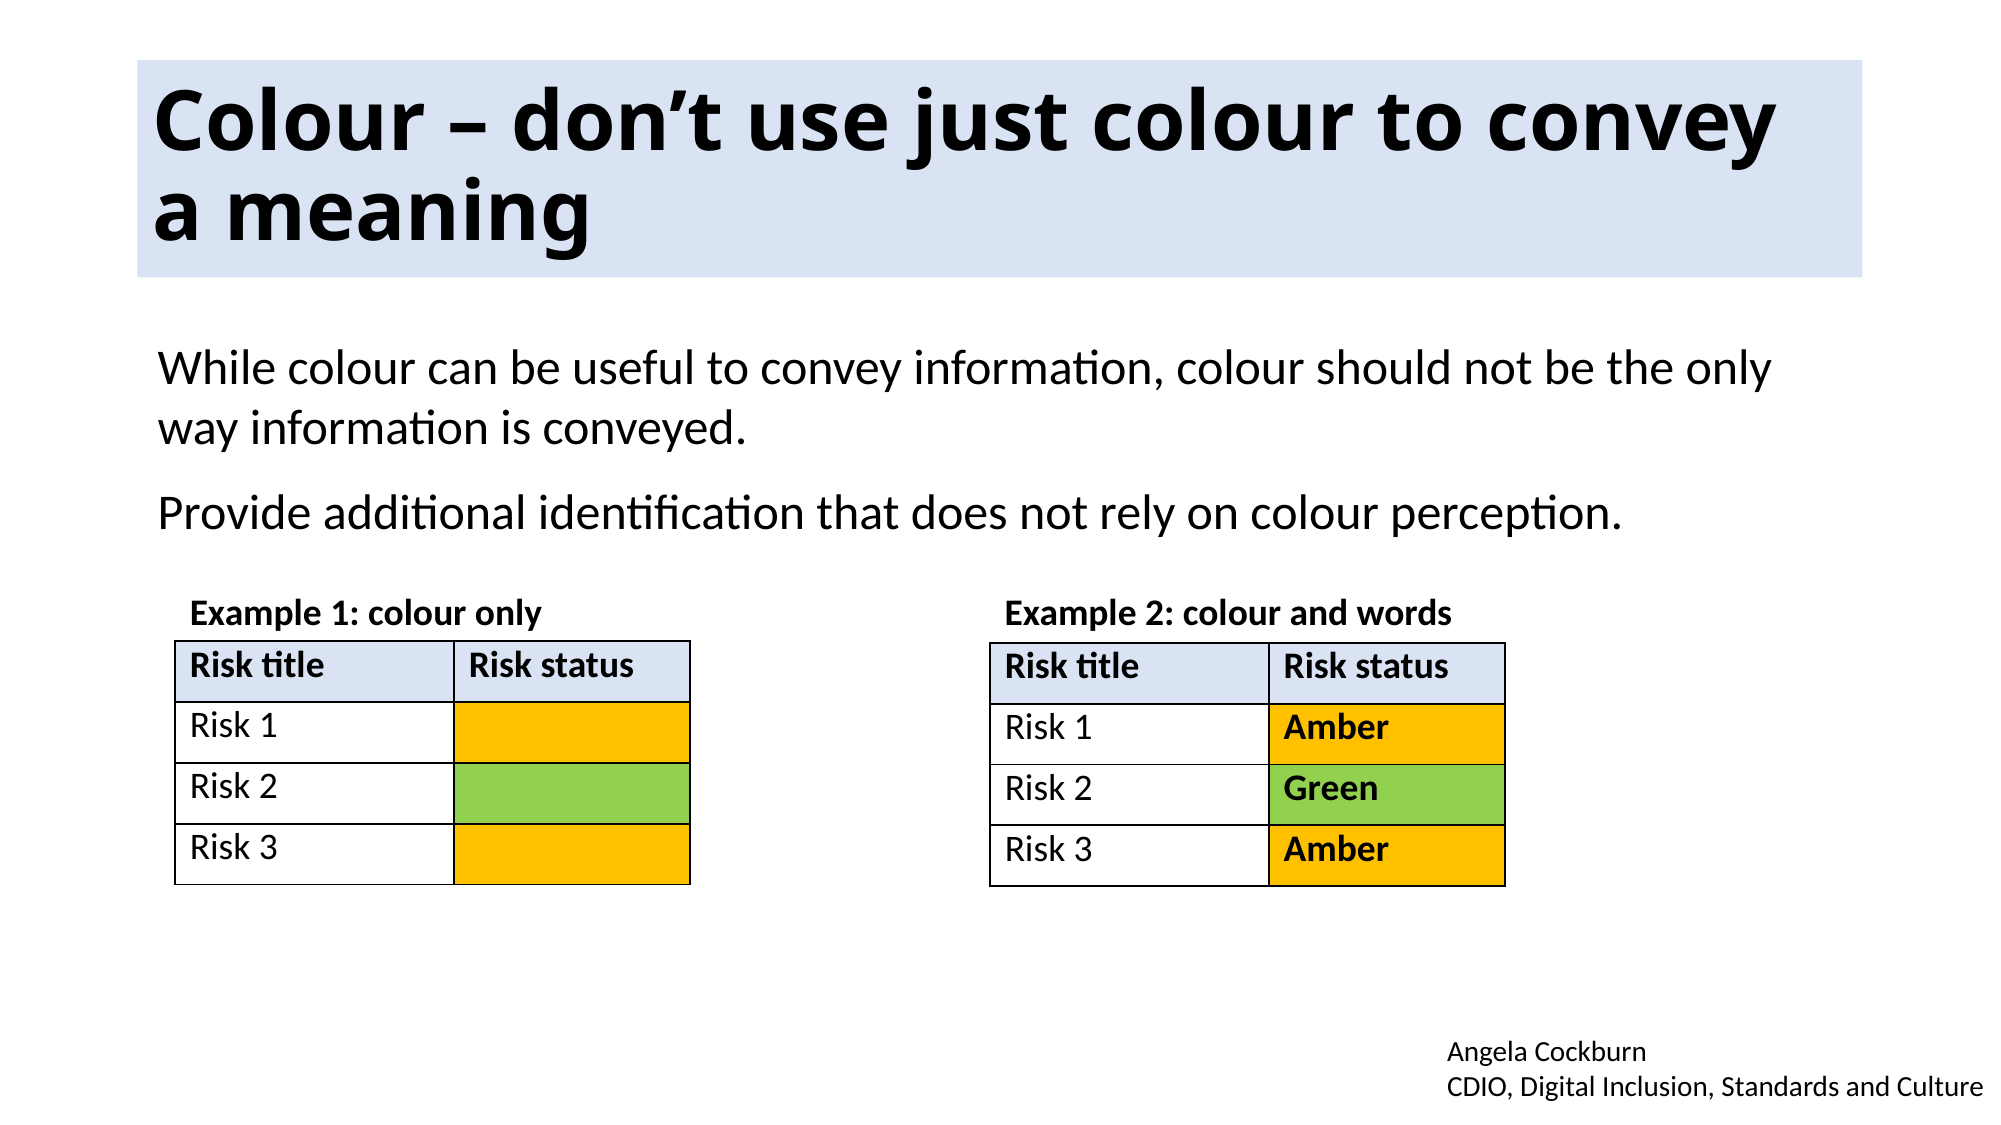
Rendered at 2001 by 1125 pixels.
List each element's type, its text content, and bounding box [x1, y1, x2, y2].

table_cell [455, 764, 689, 823]
text_box Angela Cockburn CDIO, Digital Inclusion, Standards and Culture [1432, 1025, 2000, 1111]
table_cell [455, 825, 689, 884]
table_cell Risk 2 [176, 764, 453, 823]
table_header Risk title [991, 644, 1268, 703]
table_header Risk status [455, 642, 689, 701]
text_box Example 1: colour only [174, 580, 634, 640]
table_cell [455, 703, 689, 762]
table_cell Risk 3 [176, 825, 453, 884]
title Colour – don’t use just colour to convey a meaning [137, 59, 1863, 278]
table_cell Risk 1 [176, 703, 453, 762]
table_header Risk title [176, 642, 453, 701]
table_cell Risk 2 [991, 765, 1268, 824]
table_header Risk status [1270, 644, 1504, 703]
table_cell Green [1270, 765, 1504, 824]
table_cell Risk 1 [991, 705, 1268, 764]
table_cell Amber [1270, 826, 1504, 885]
table_cell Risk 3 [991, 826, 1268, 885]
text_box While colour can be useful to convey information, colour should not be the only way information is conveyed. Provide additional identification that does not rely on colour perception. [143, 327, 1868, 547]
table_cell Amber [1270, 705, 1504, 764]
text_box Example 2: colour and words [989, 580, 1576, 641]
